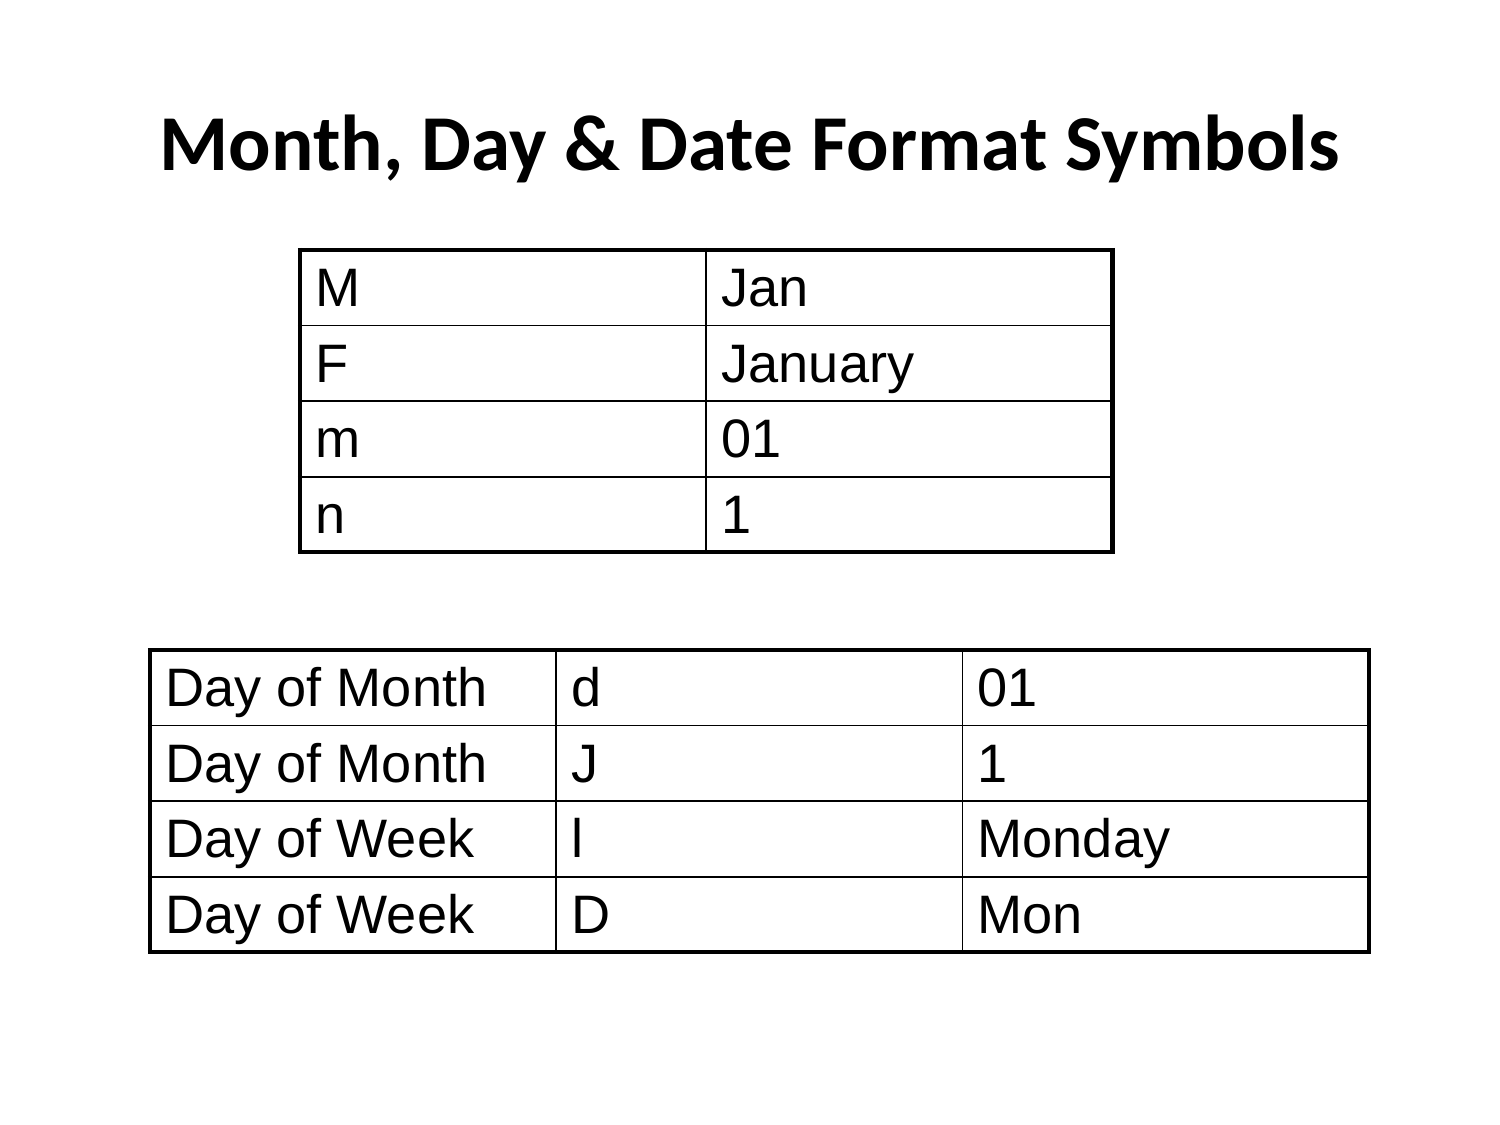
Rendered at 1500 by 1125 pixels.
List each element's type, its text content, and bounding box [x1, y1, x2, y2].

table_cell n [302, 478, 705, 550]
table_cell l [557, 802, 962, 876]
table_header d [557, 652, 962, 725]
table_cell January [707, 326, 1110, 400]
table_cell Day of Month [152, 726, 555, 800]
table_cell J [557, 726, 962, 800]
table_header Jan [707, 252, 1110, 325]
table_cell 1 [963, 726, 1367, 800]
table_header Day of Month [152, 652, 555, 725]
title Month, Day & Date Format Symbols [75, 45, 1425, 233]
table_cell m [302, 402, 705, 476]
table_header M [302, 252, 705, 325]
table_cell 01 [707, 402, 1110, 476]
table_cell Monday [963, 802, 1367, 876]
table_cell Day of Week [152, 802, 555, 876]
table_cell Day of Week [152, 878, 555, 950]
table_cell D [557, 878, 962, 950]
table_cell 1 [707, 478, 1110, 550]
table_cell Mon [963, 878, 1367, 950]
table_cell F [302, 326, 705, 400]
table_header 01 [963, 652, 1367, 725]
